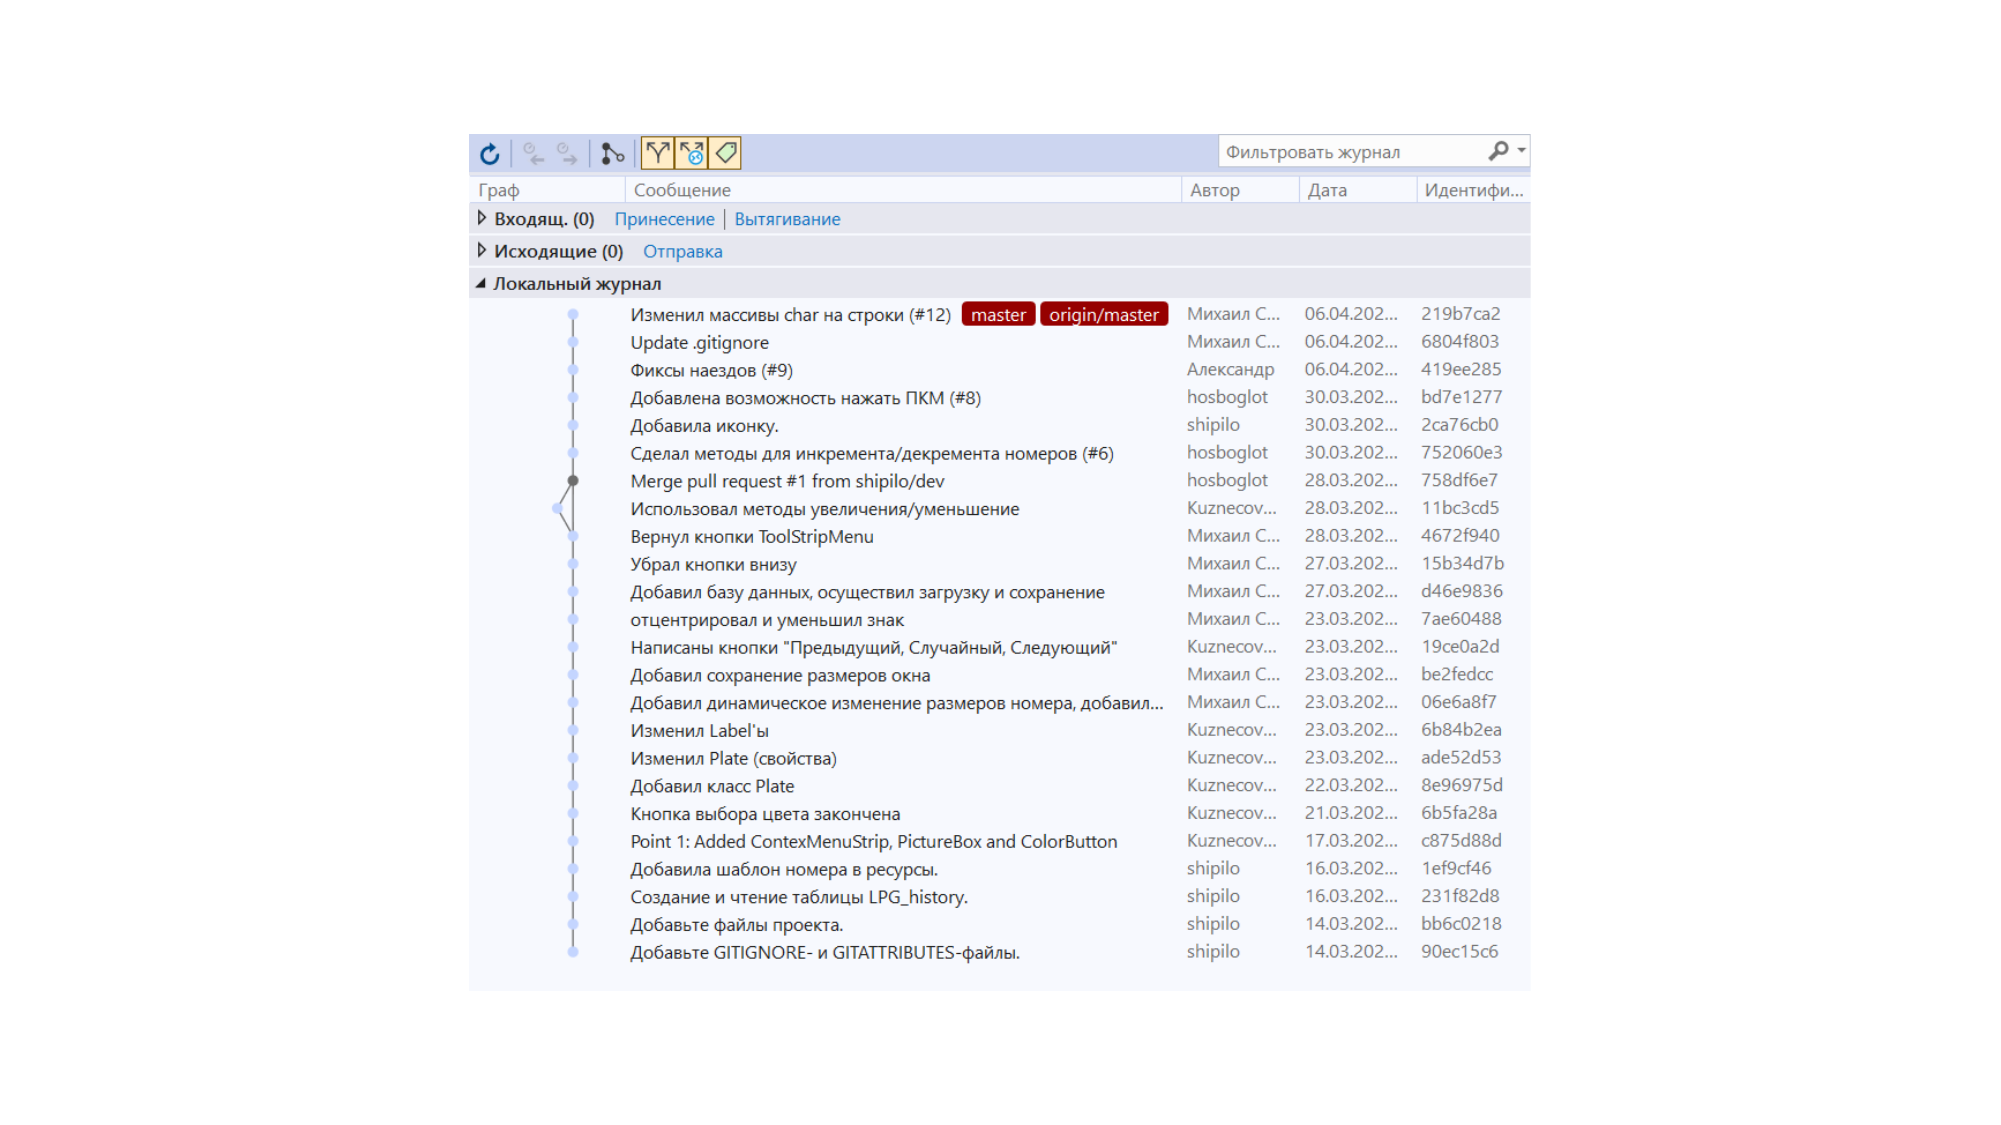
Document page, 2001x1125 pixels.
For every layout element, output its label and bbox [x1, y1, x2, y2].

picture [469, 134, 1531, 991]
